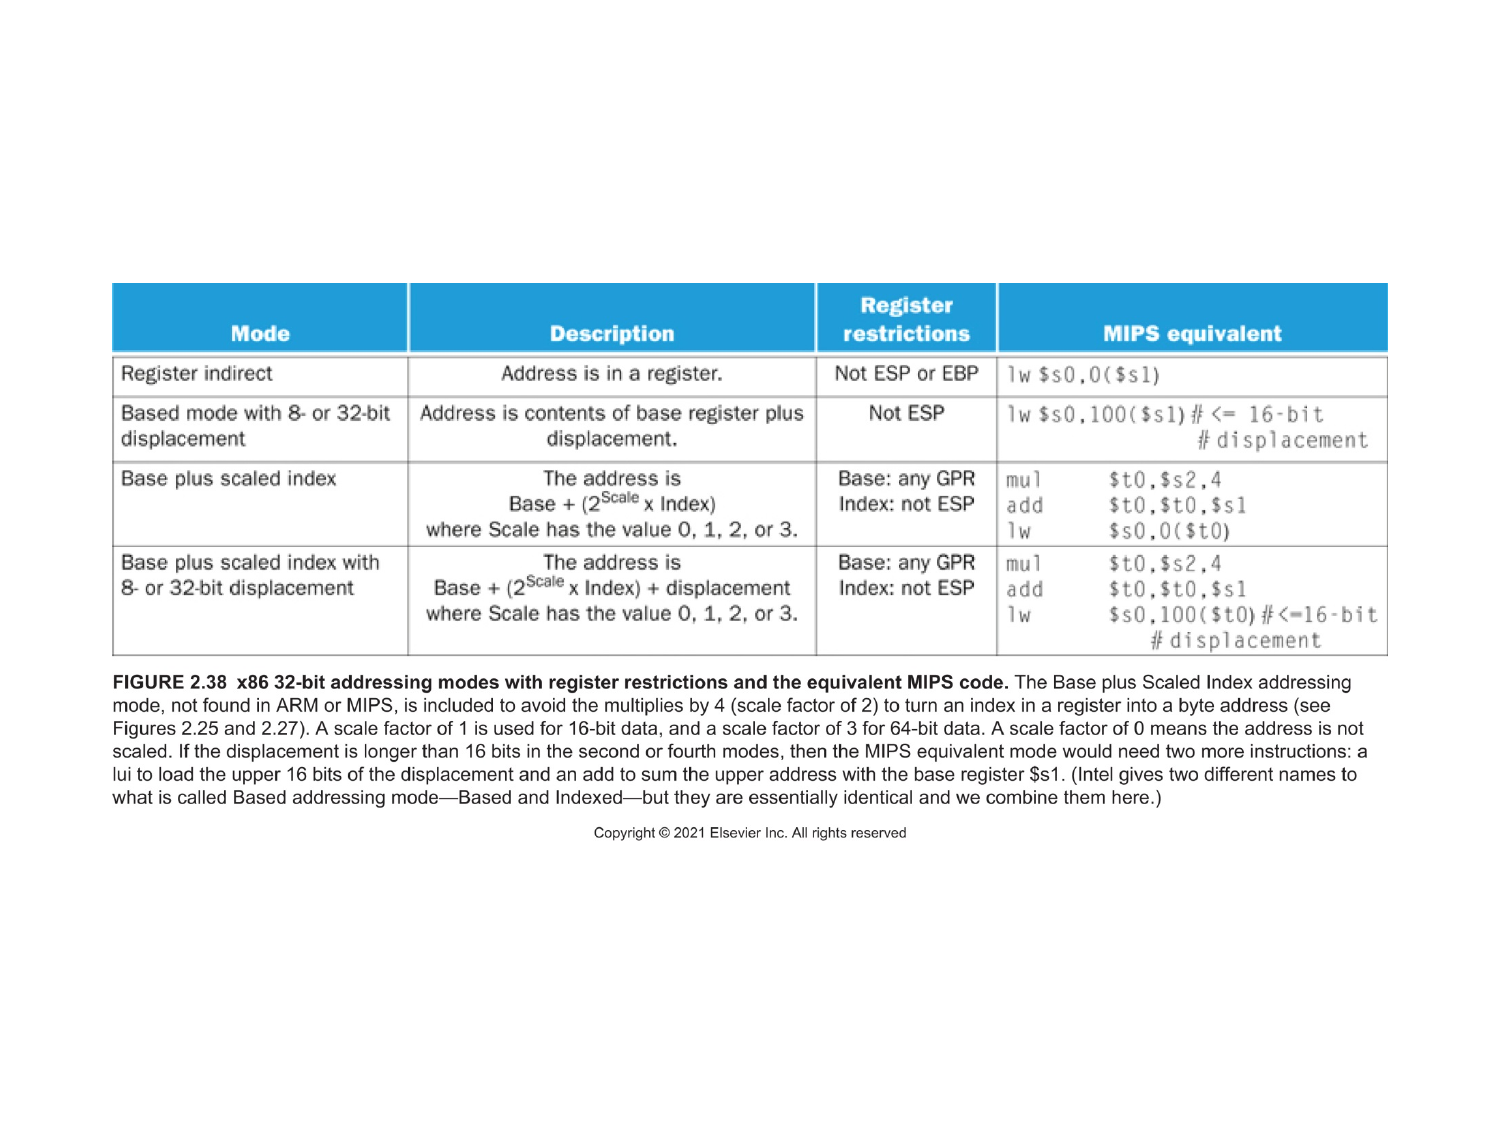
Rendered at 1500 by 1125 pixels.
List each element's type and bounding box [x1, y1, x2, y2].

picture [112, 283, 1388, 842]
